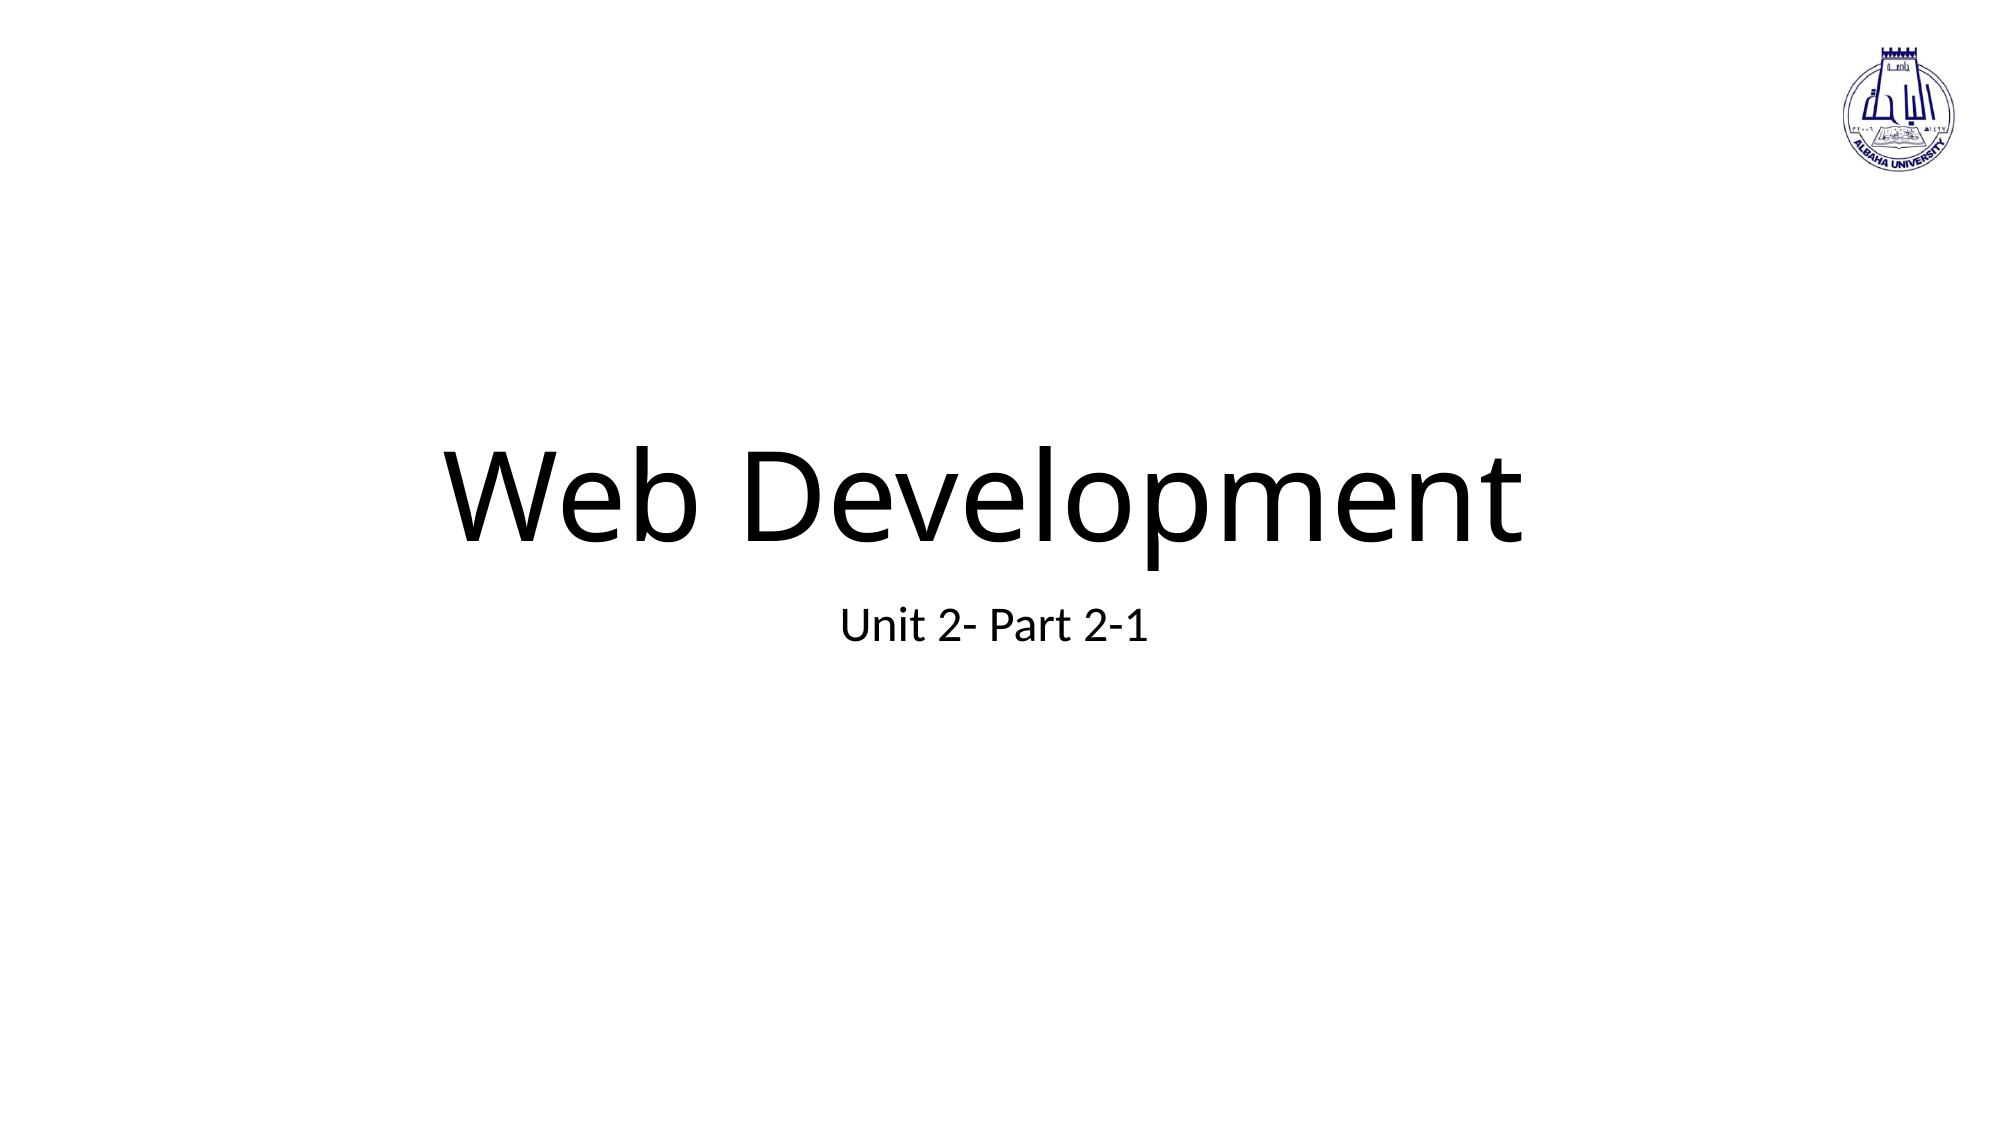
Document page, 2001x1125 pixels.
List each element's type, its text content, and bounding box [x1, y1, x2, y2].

picture [1837, 45, 1960, 173]
title Web Development [249, 184, 1750, 576]
subtitle Unit 2- Part 2-1 [249, 590, 1750, 863]
